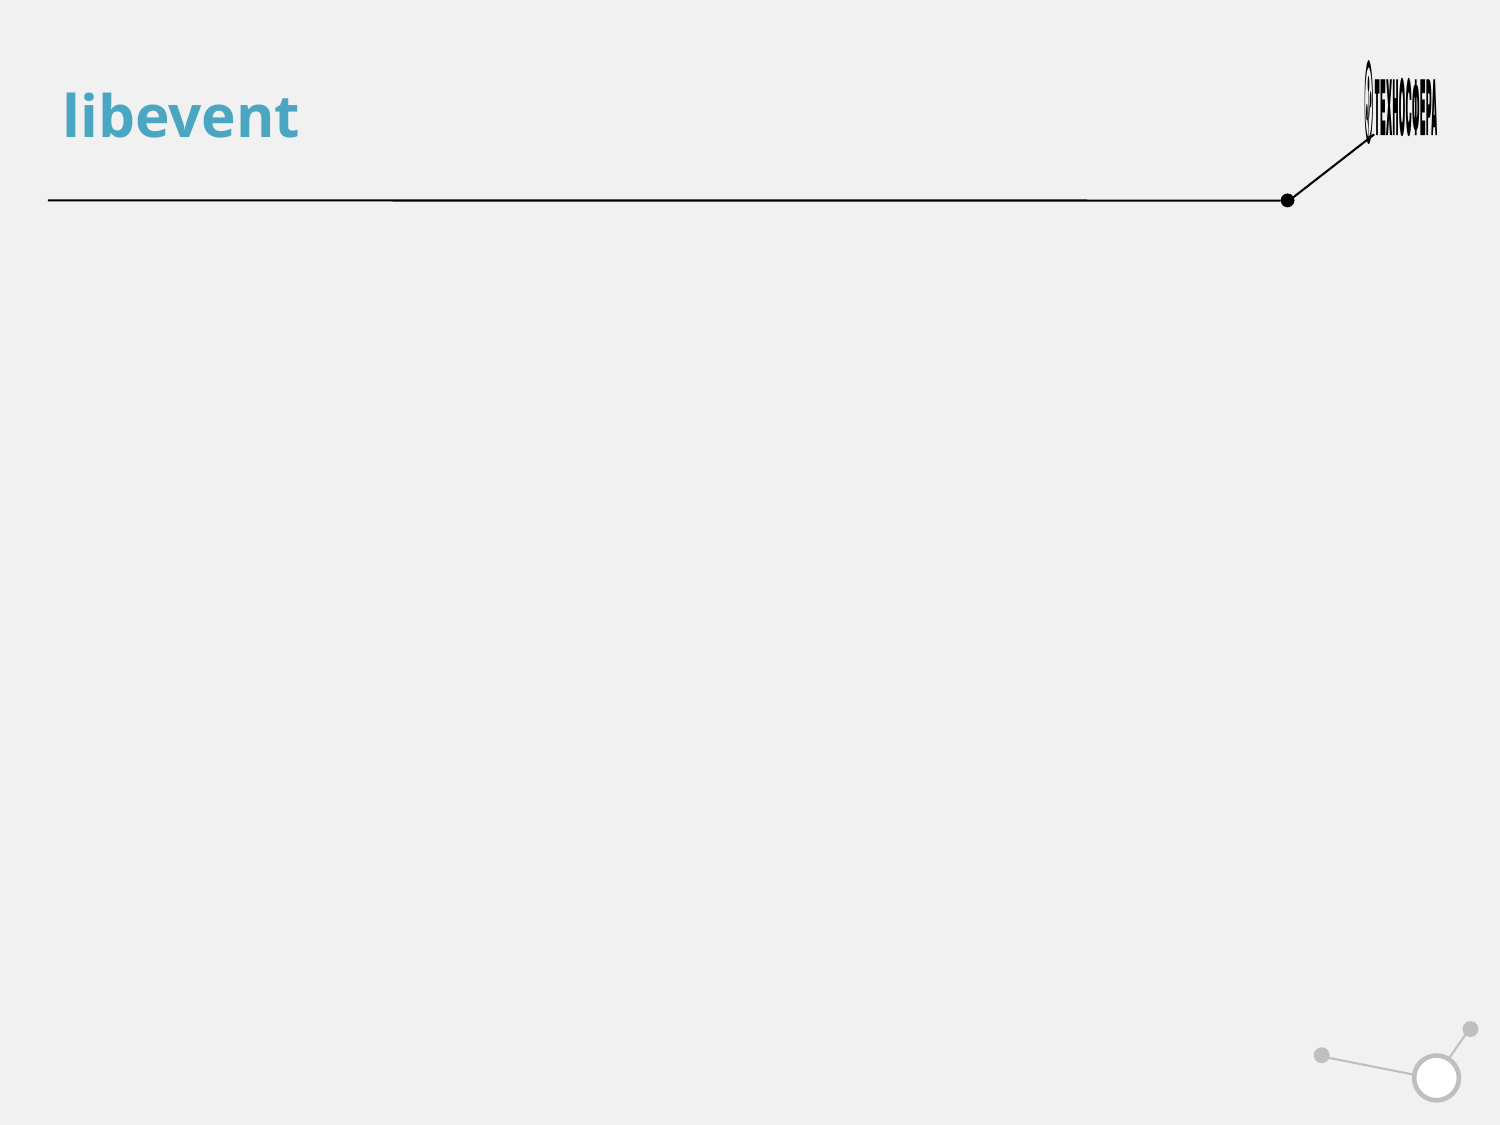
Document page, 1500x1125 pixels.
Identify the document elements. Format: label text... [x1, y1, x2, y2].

text_box [1404, 1047, 1468, 1108]
text_box libevent [47, 42, 1281, 185]
picture [1363, 23, 1442, 185]
